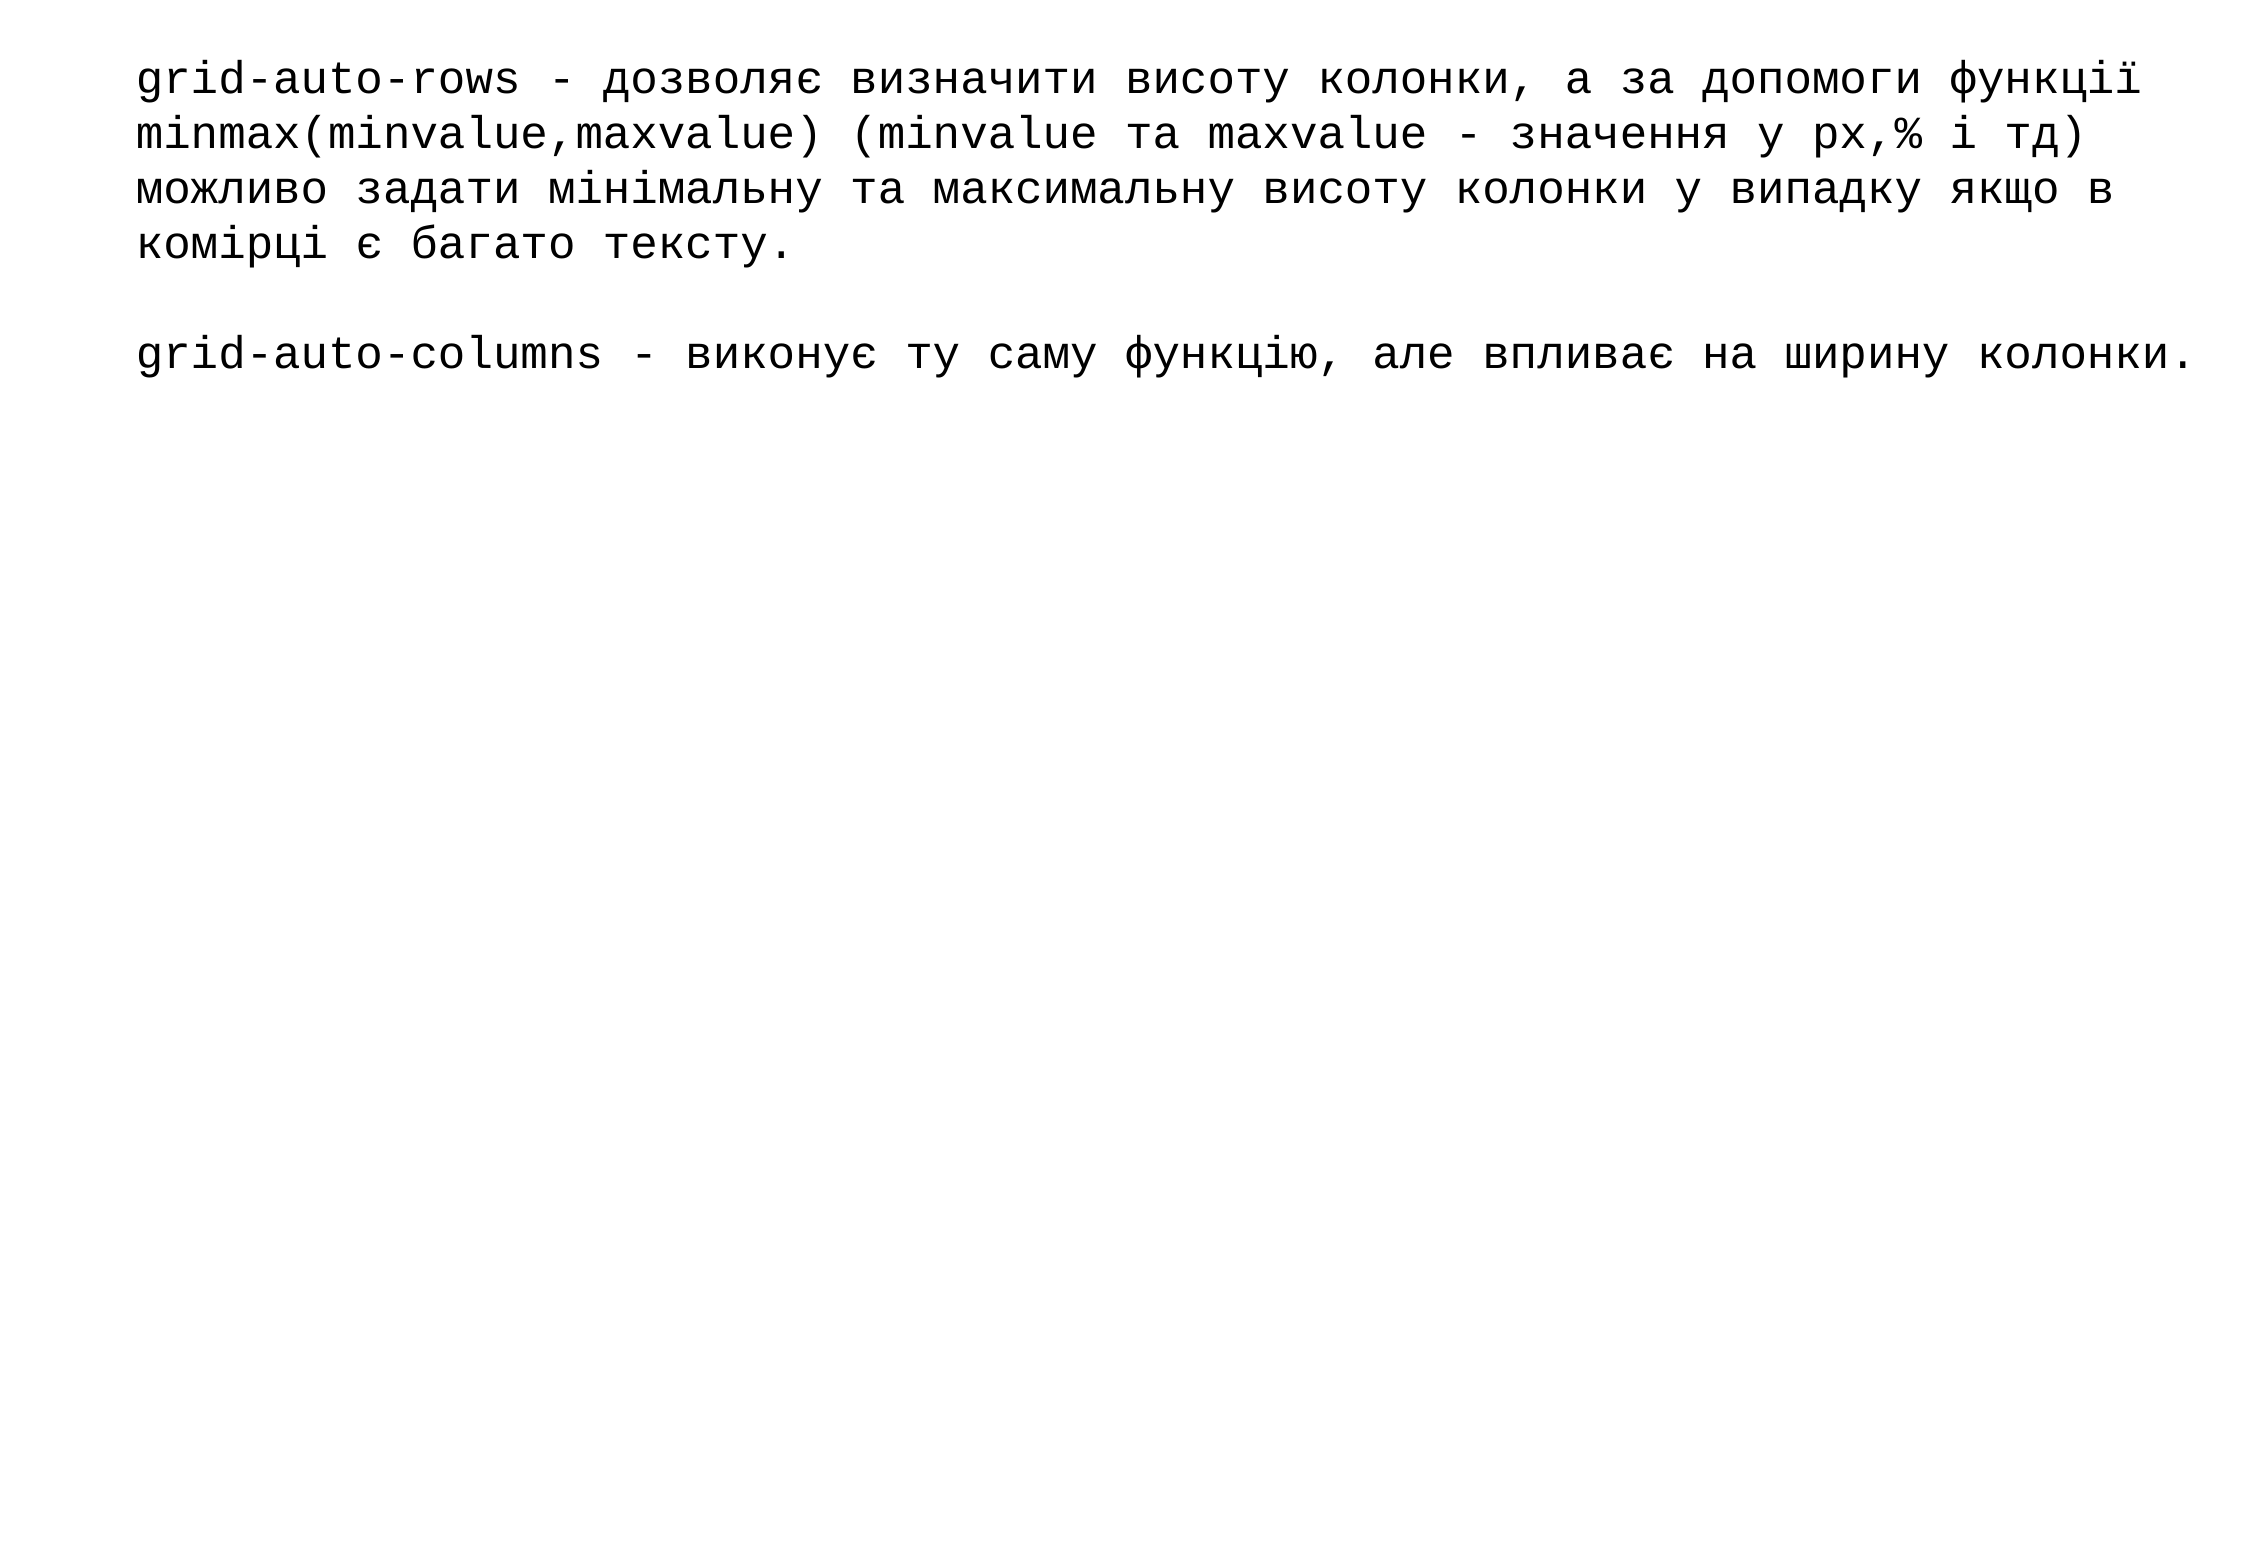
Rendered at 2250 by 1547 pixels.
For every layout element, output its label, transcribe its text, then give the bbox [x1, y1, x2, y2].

text_box grid-auto-rows - дозволяє визначити висоту колонки, а за допомоги функції minmax(minvalue,maxvalue) (minvalue та maxvalue - значення у px,% і тд) можливо задати мінімальну та максимальну висоту колонки у випадку якщо в комірці є багато тексту. grid-auto-columns - виконує ту саму функцію, але впливає на ширину колонки. [120, 33, 2250, 394]
